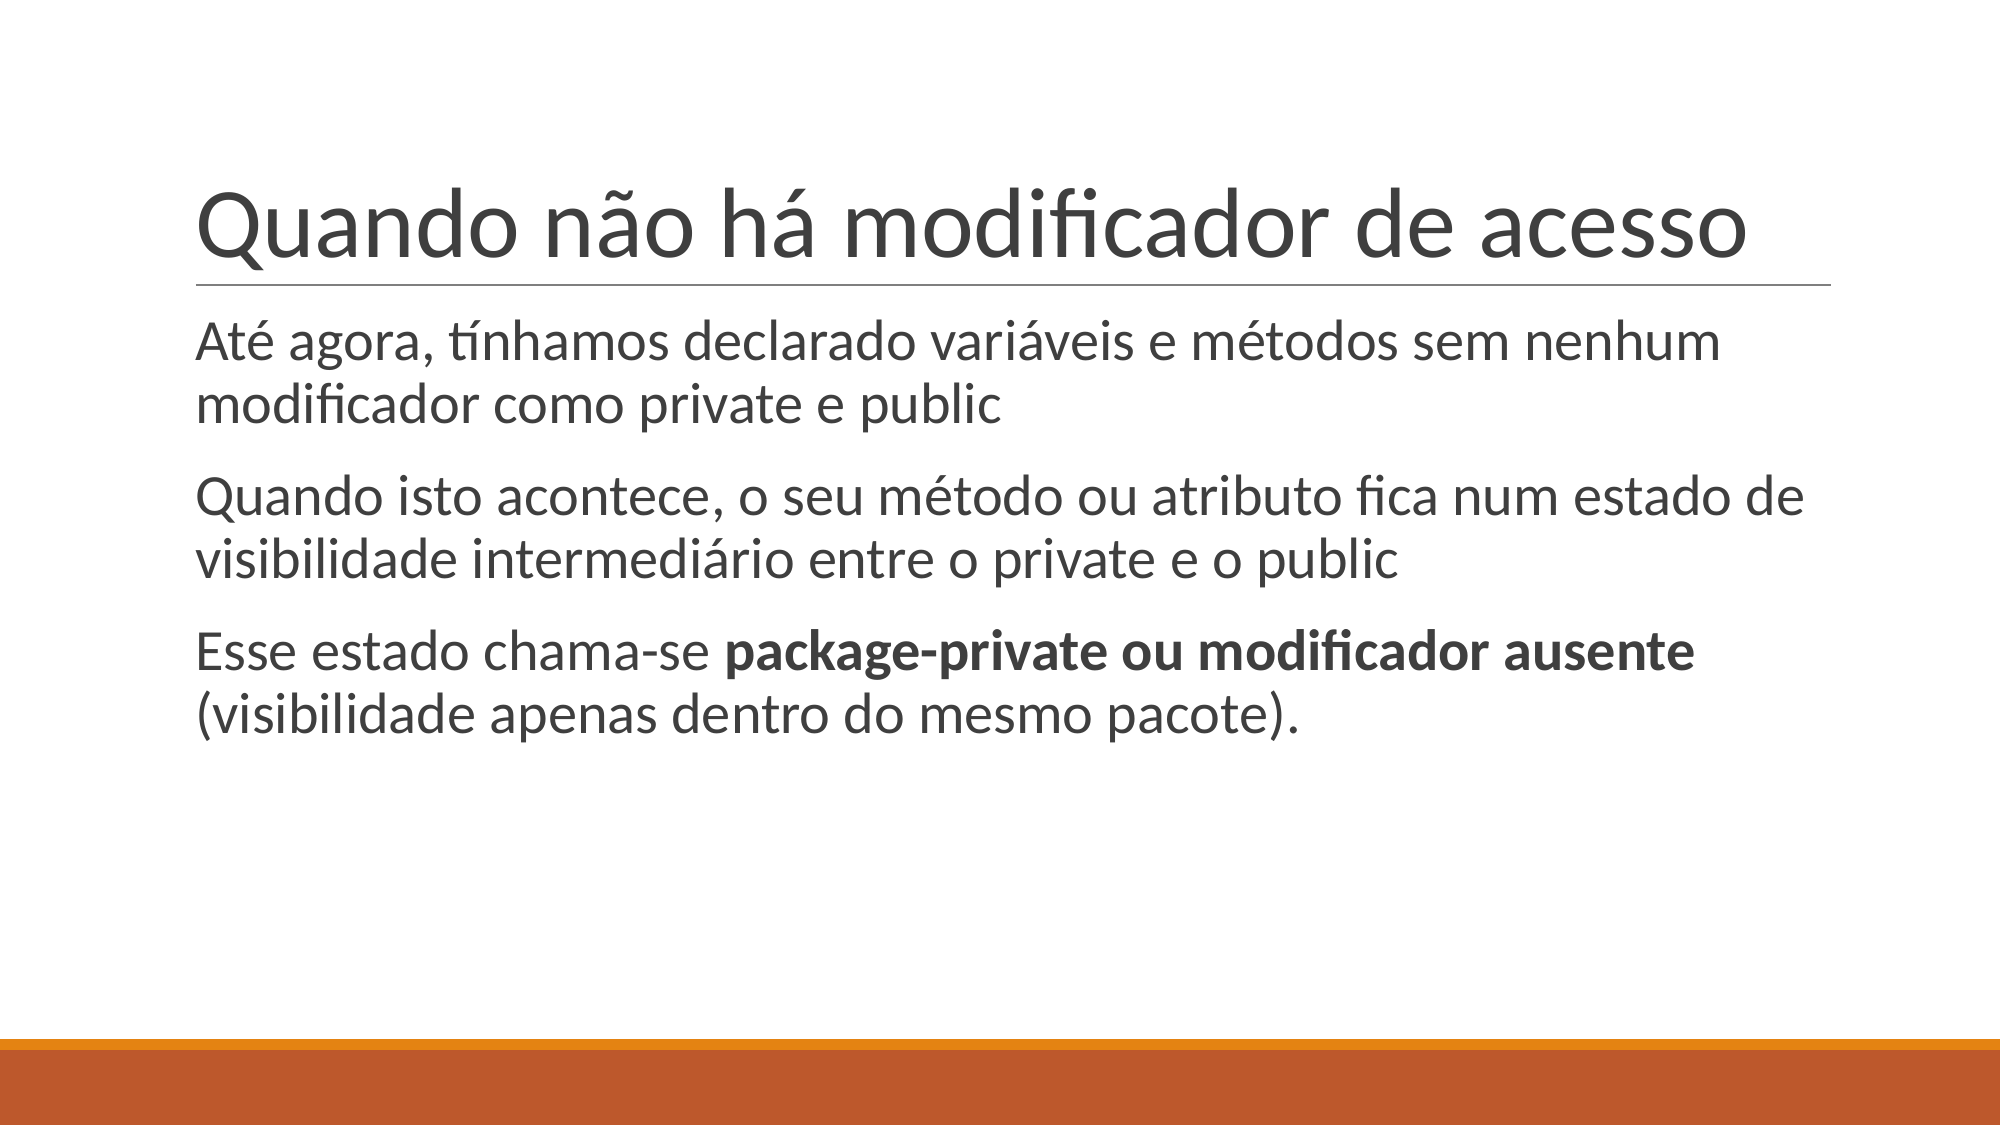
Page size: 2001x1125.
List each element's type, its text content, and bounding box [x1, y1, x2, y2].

title Quando não há modificador de acesso [180, 47, 1830, 285]
list Até agora, tínhamos declarado variáveis e métodos sem nenhum modificador como private e public Quando isto acontece, o seu método ou atributo fica num estado de visibilidade intermediário entre o private e o public Esse estado chama-se package-private ou modificador ausente (visibilidade apenas dentro do mesmo pacote). [180, 302, 1830, 963]
